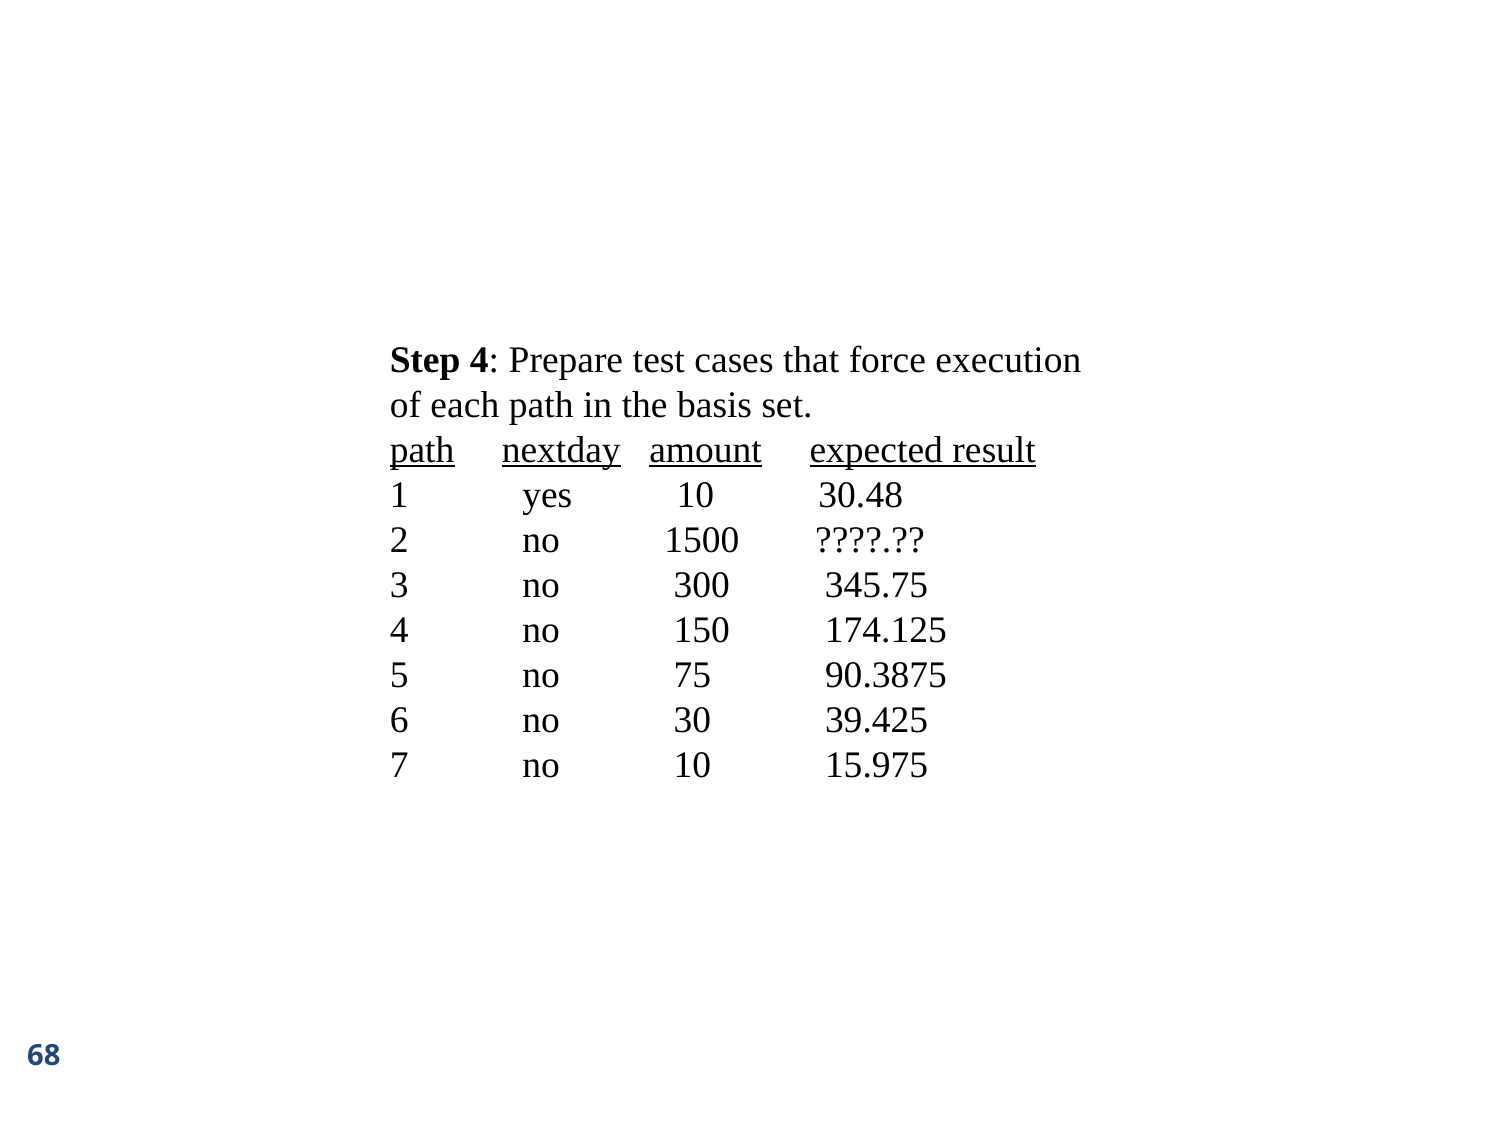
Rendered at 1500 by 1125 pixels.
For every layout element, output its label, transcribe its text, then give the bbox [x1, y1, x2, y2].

text_box Step 4: Prepare test cases that force execution of each path in the basis set. path nextday amount expected result 1 yes 10 30.48 2 no 1500 ????.?? 3 no 300 345.75 4 no 150 174.125 5 no 75 90.3875 6 no 30 39.425 7 no 10 15.975 [374, 327, 1125, 793]
slide_number 68 [0, 1025, 88, 1088]
